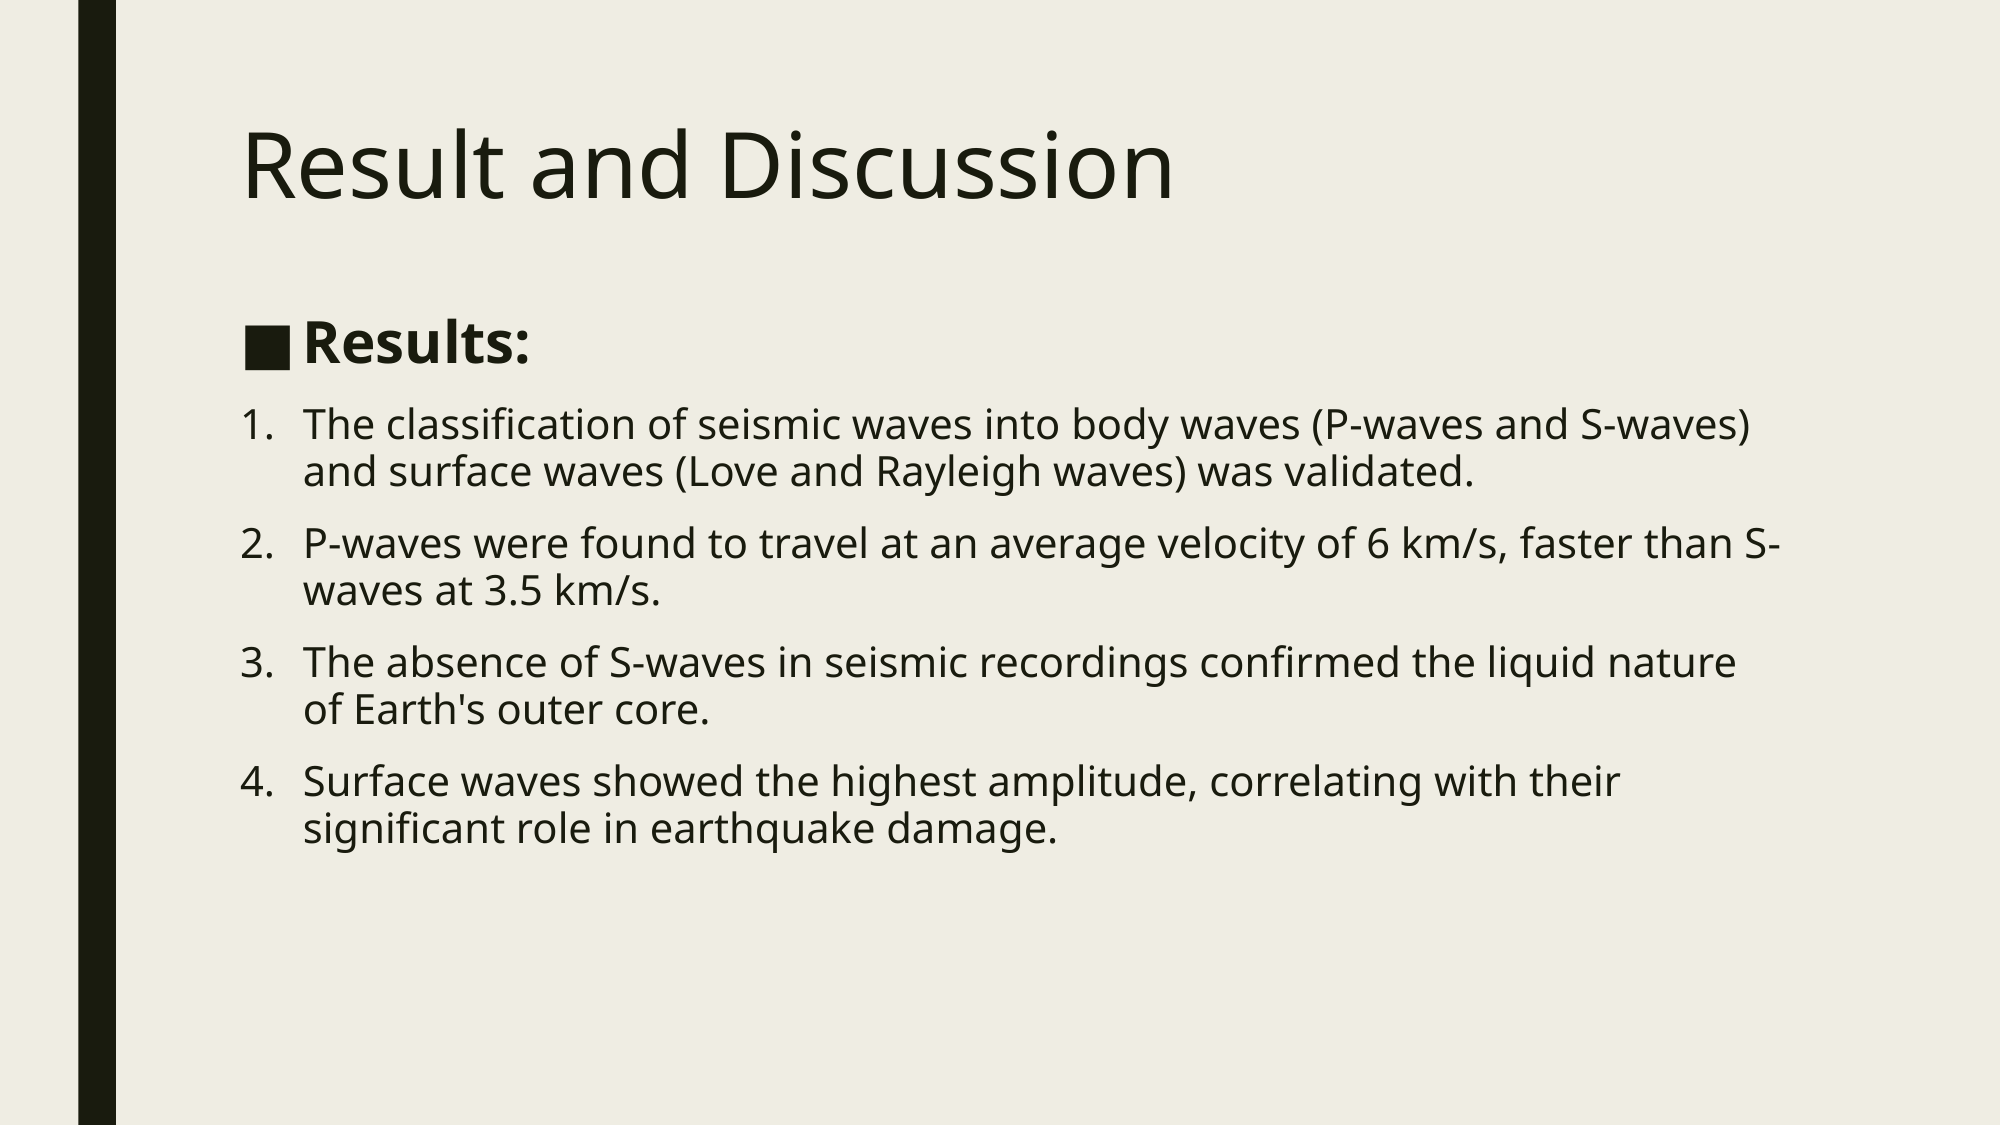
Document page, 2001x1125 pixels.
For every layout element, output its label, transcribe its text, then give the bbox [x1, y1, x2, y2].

title Result and Discussion [225, 112, 1800, 247]
list Results: The classification of seismic waves into body waves (P-waves and S-waves) and surface waves (Love and Rayleigh waves) was validated. P-waves were found to travel at an average velocity of 6 km/s, faster than S-waves at 3.5 km/s. The absence of S-waves in seismic recordings confirmed the liquid nature of Earth's outer core. Surface waves showed the highest amplitude, correlating with their significant role in earthquake damage. [225, 303, 1800, 955]
